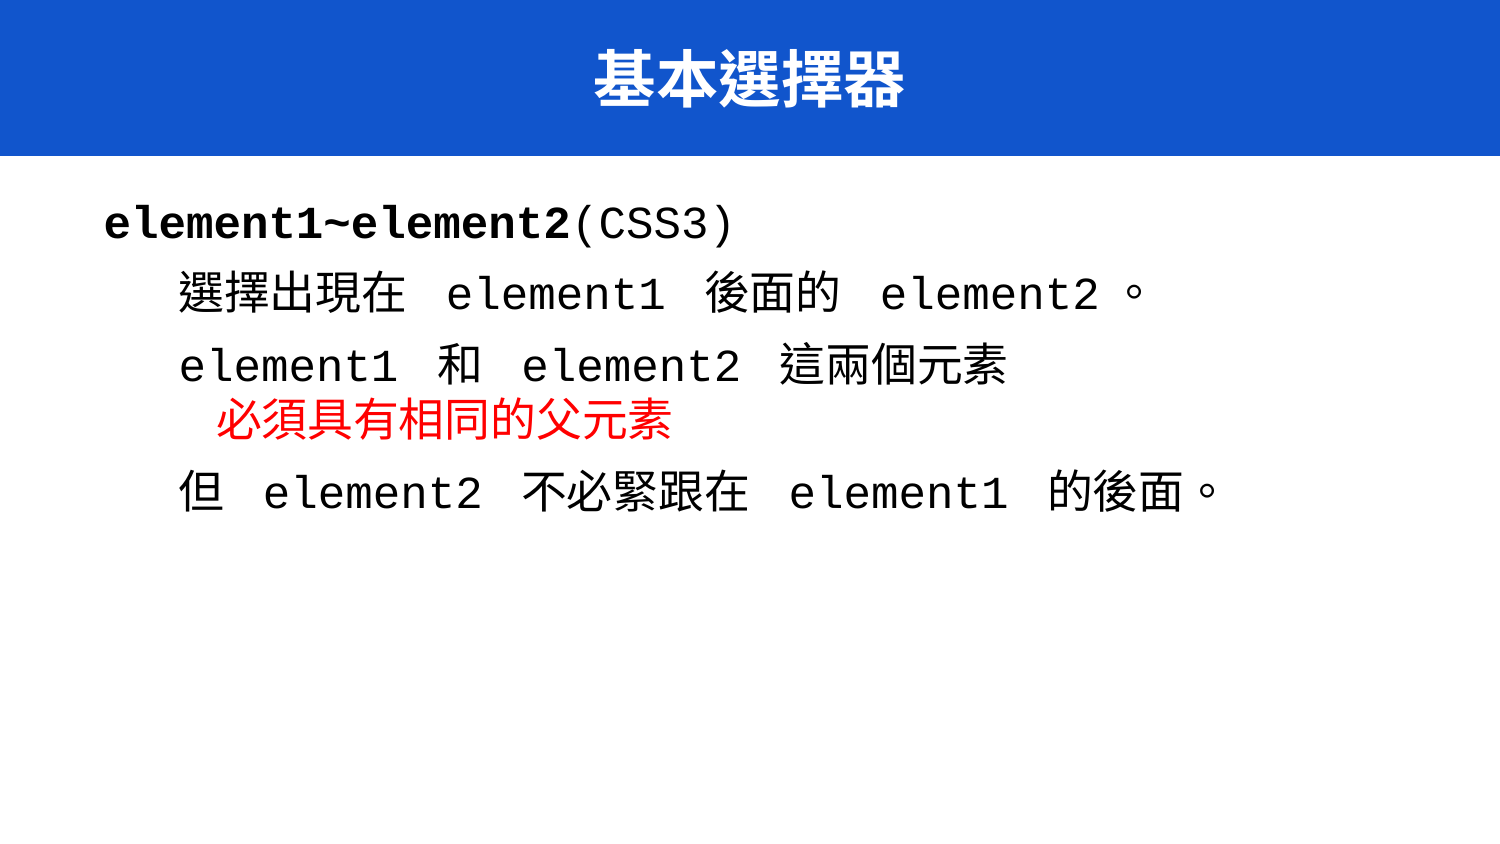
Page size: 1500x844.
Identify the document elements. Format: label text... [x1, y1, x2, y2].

title 基本選擇器 [0, 0, 1500, 156]
list element1~element2(CSS3) 選擇出現在 element1 後面的 element2。 element1 和 element2 這兩個元素 必須具有相同的父元素 但 element2 不必緊跟在 element1 的後面。 [51, 177, 1449, 821]
